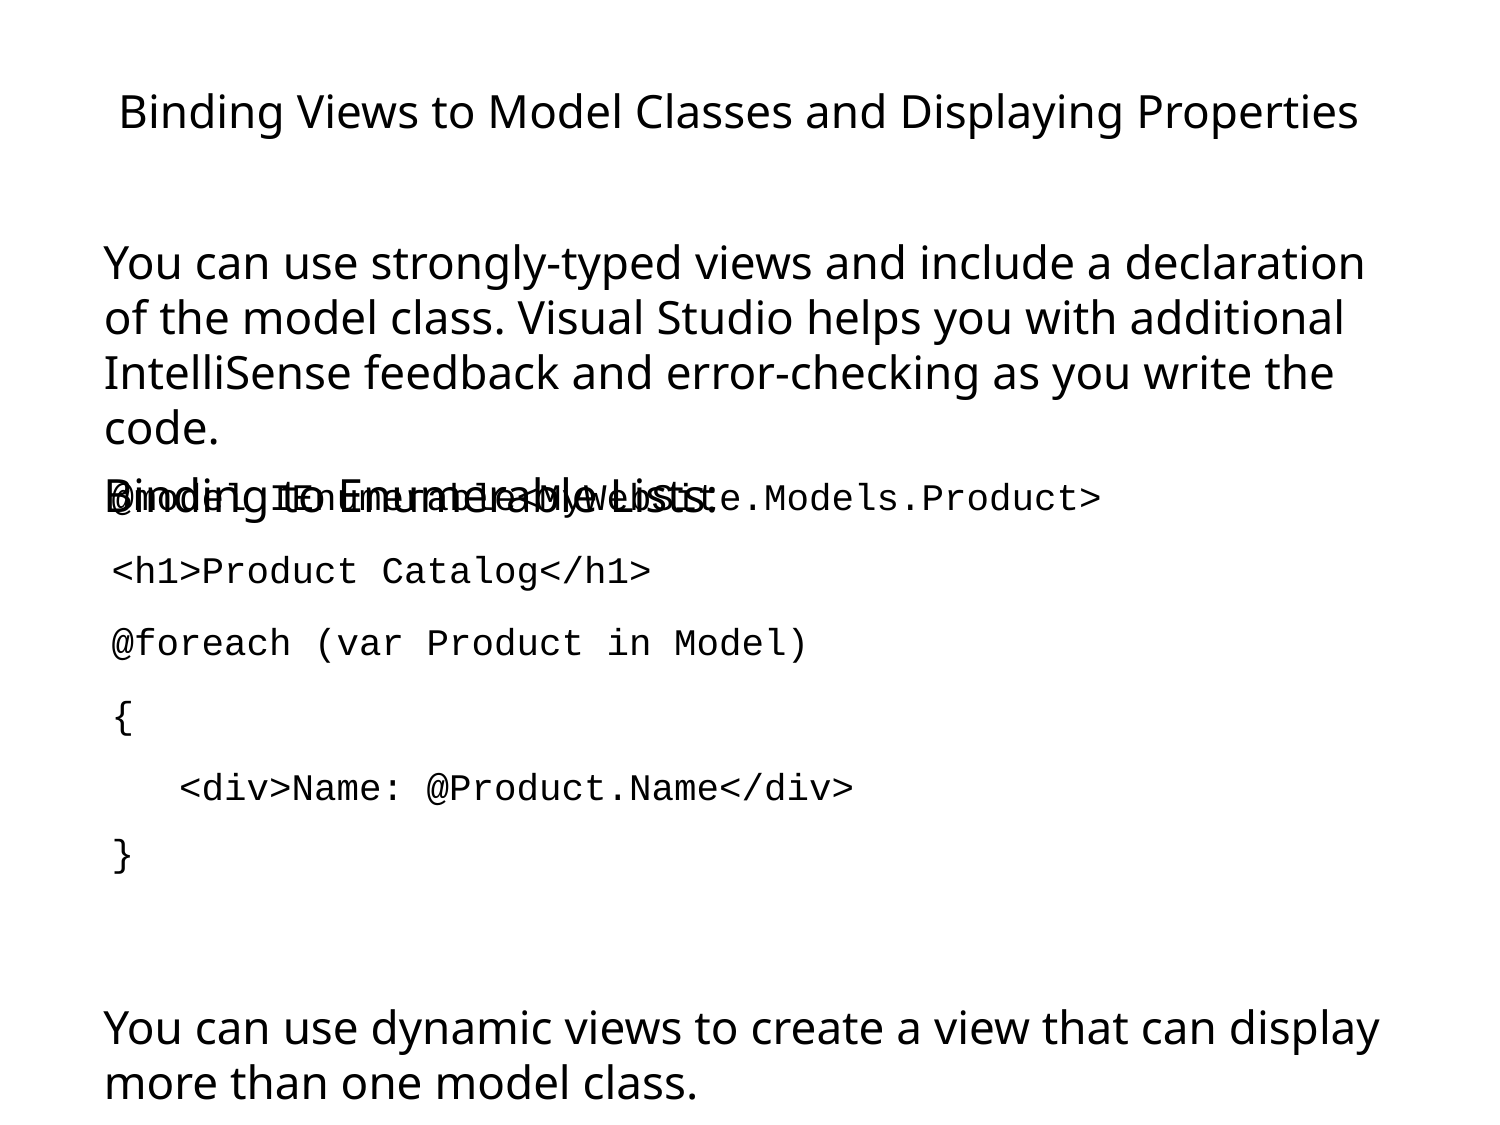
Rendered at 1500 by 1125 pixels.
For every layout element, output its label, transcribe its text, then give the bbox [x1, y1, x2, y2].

text_box @model IEnumerable<MyWebSite.Models.Product> <h1>Product Catalog</h1> @foreach (var Product in Model) { <div>Name: @Product.Name</div> } [96, 393, 1388, 882]
text_box You can use strongly-typed views and include a declaration of the model class. Visual Studio helps you with additional IntelliSense feedback and error-checking as you write the code. Binding to Enumerable Lists: You can use dynamic views to create a view that can display more than one model class. [75, 233, 1408, 1012]
title Binding Views to Model Classes and Displaying Properties [103, 59, 1397, 168]
